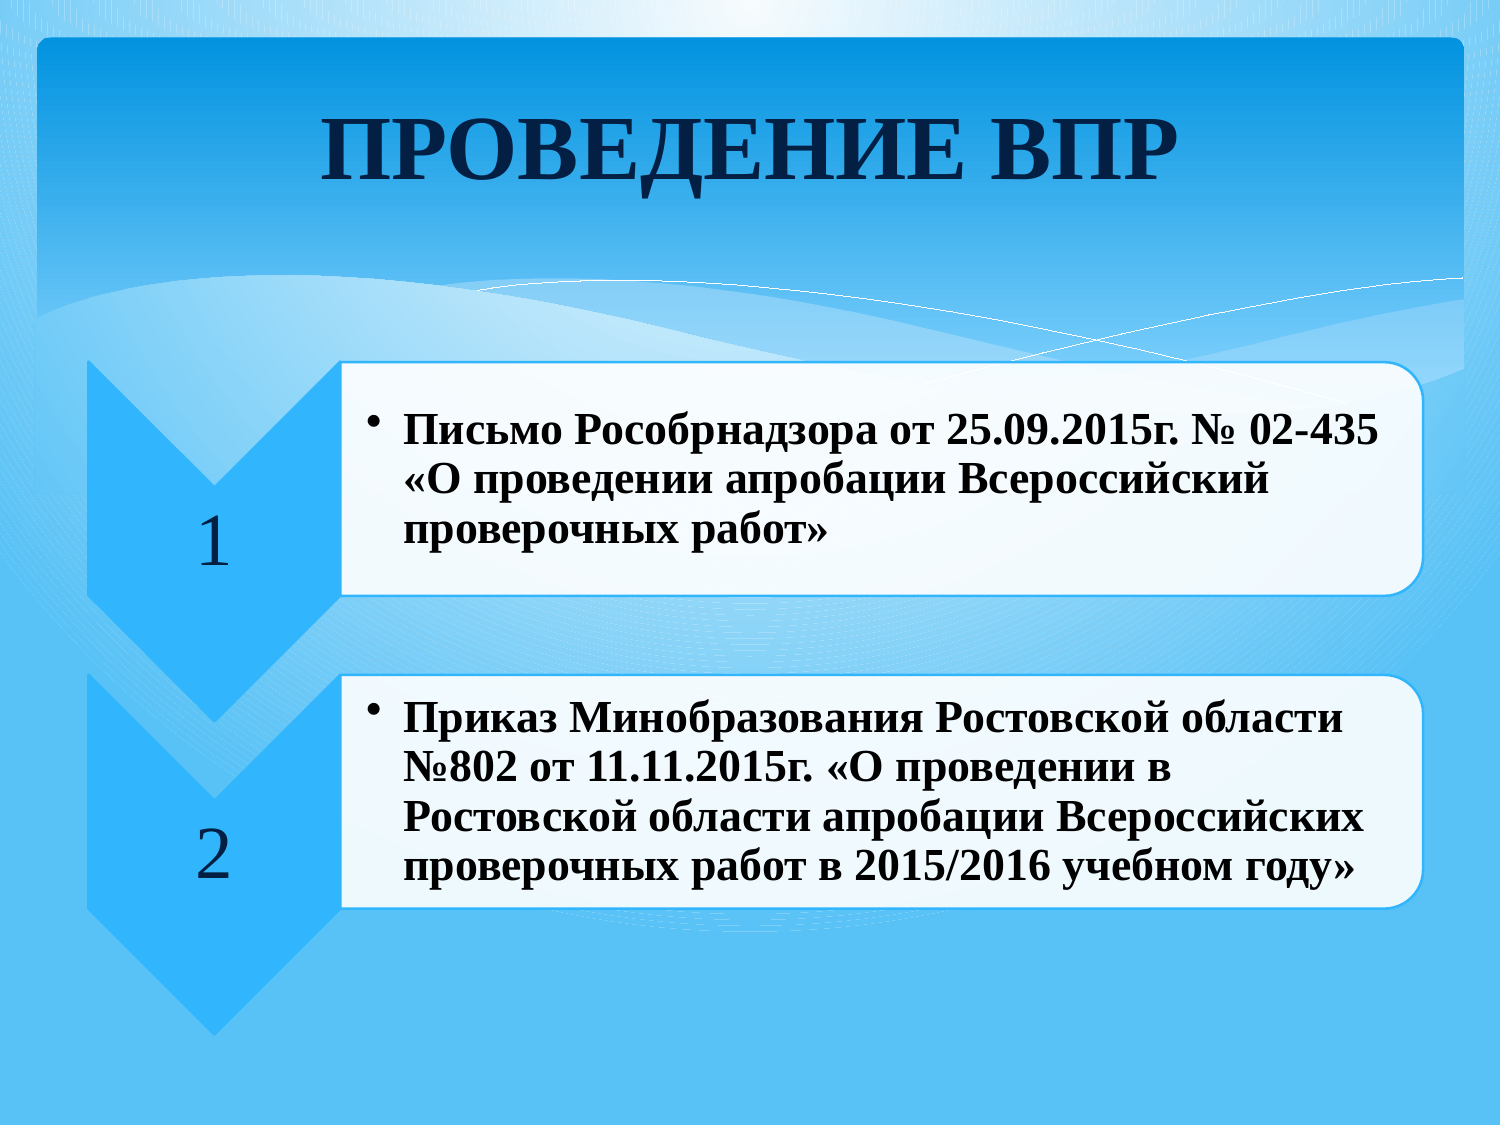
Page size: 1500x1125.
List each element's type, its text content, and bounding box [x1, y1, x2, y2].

title ПРОВЕДЕНИЕ ВПР [75, 30, 1425, 256]
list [88, 361, 1424, 1036]
